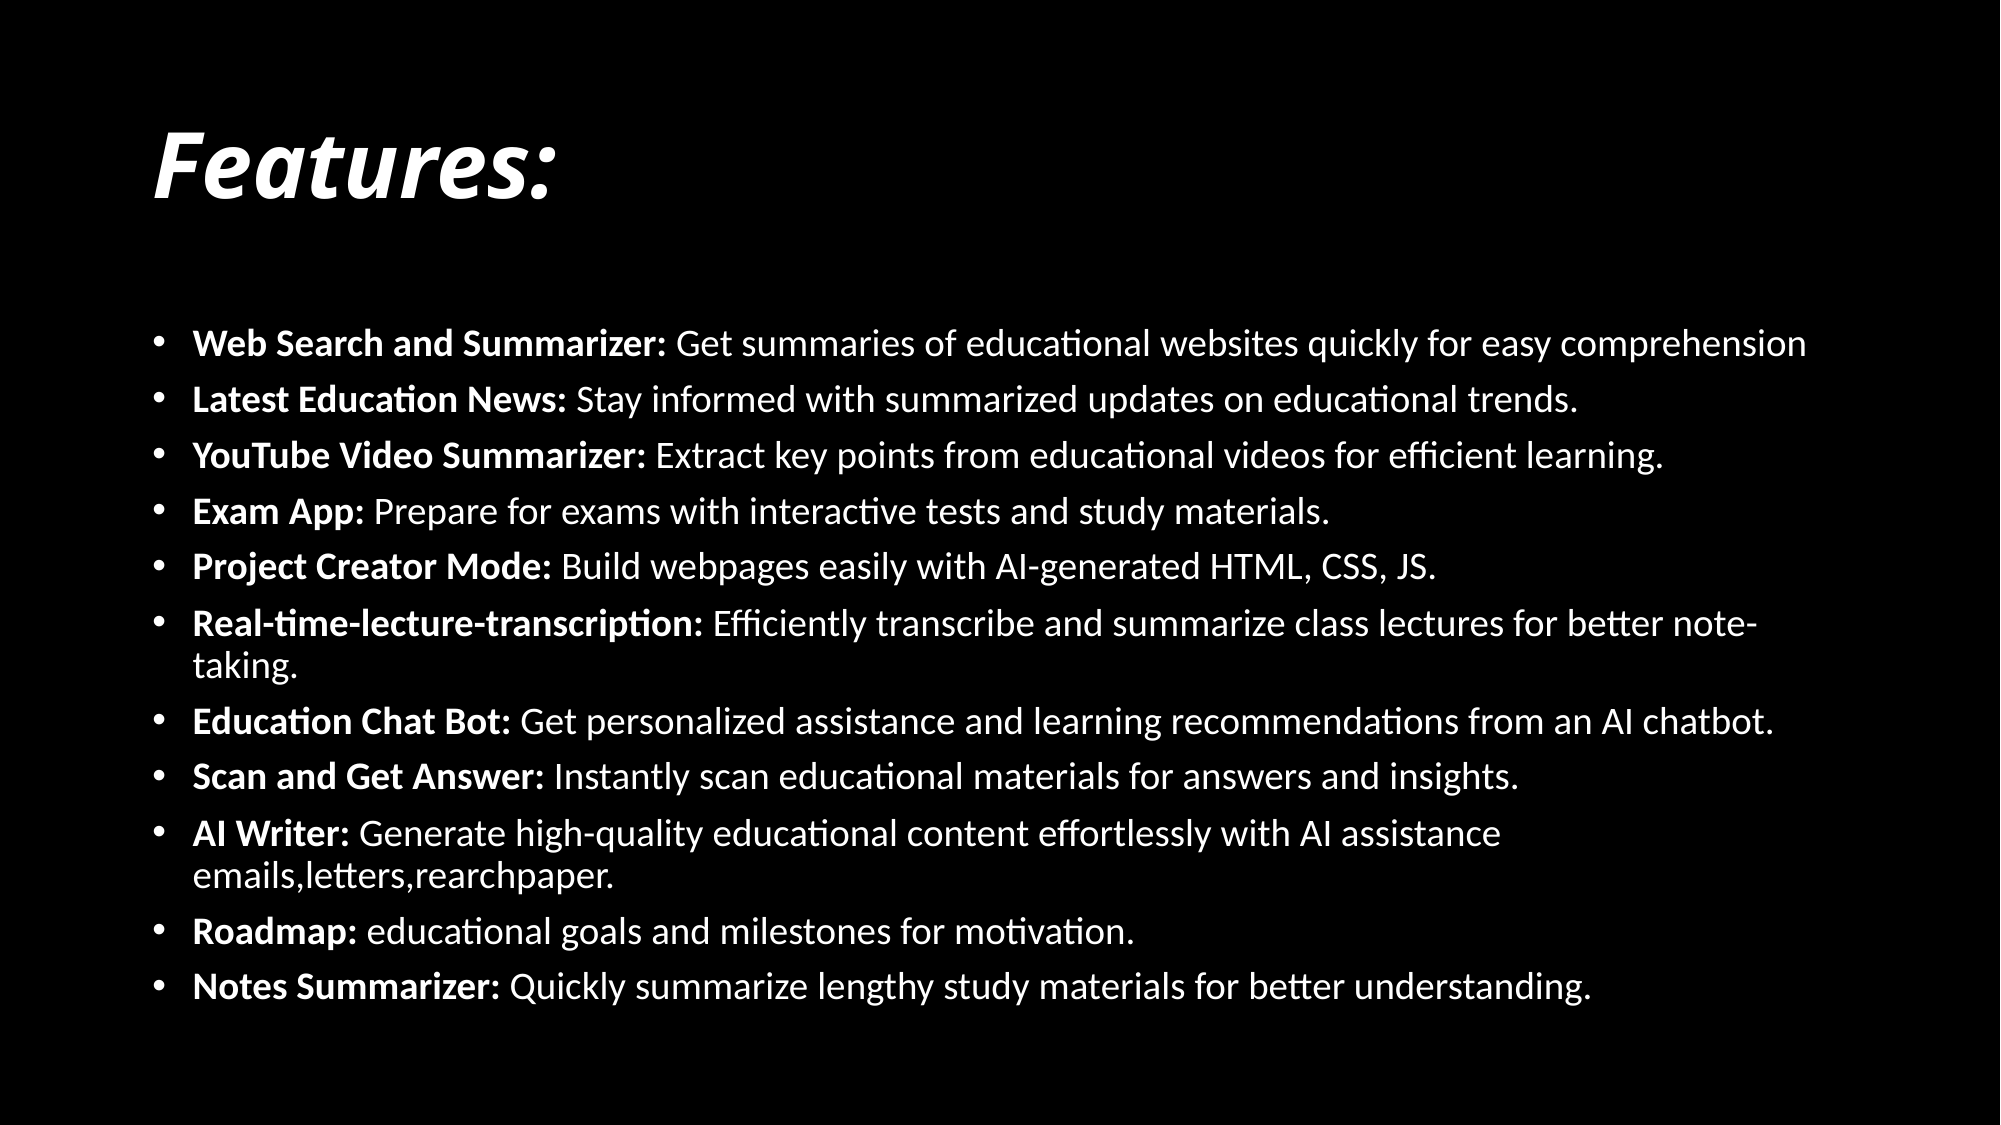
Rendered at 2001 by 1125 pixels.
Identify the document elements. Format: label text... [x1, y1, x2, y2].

list Web Search and Summarizer: Get summaries of educational websites quickly for easy comprehension Latest Education News: Stay informed with summarized updates on educational trends. YouTube Video Summarizer: Extract key points from educational videos for efficient learning. Exam App: Prepare for exams with interactive tests and study materials. Project Creator Mode: Build webpages easily with AI-generated HTML, CSS, JS. Real-time-lecture-transcription: Efficiently transcribe and summarize class lectures for better note-taking. Education Chat Bot: Get personalized assistance and learning recommendations from an AI chatbot. Scan and Get Answer: Instantly scan educational materials for answers and insights. AI Writer: Generate high-quality educational content effortlessly with AI assistance emails,letters,rearchpaper. Roadmap: educational goals and milestones for motivation. Notes Summarizer: Quickly summarize lengthy study materials for better understanding. [137, 315, 1863, 1029]
title Features: [137, 59, 1863, 278]
